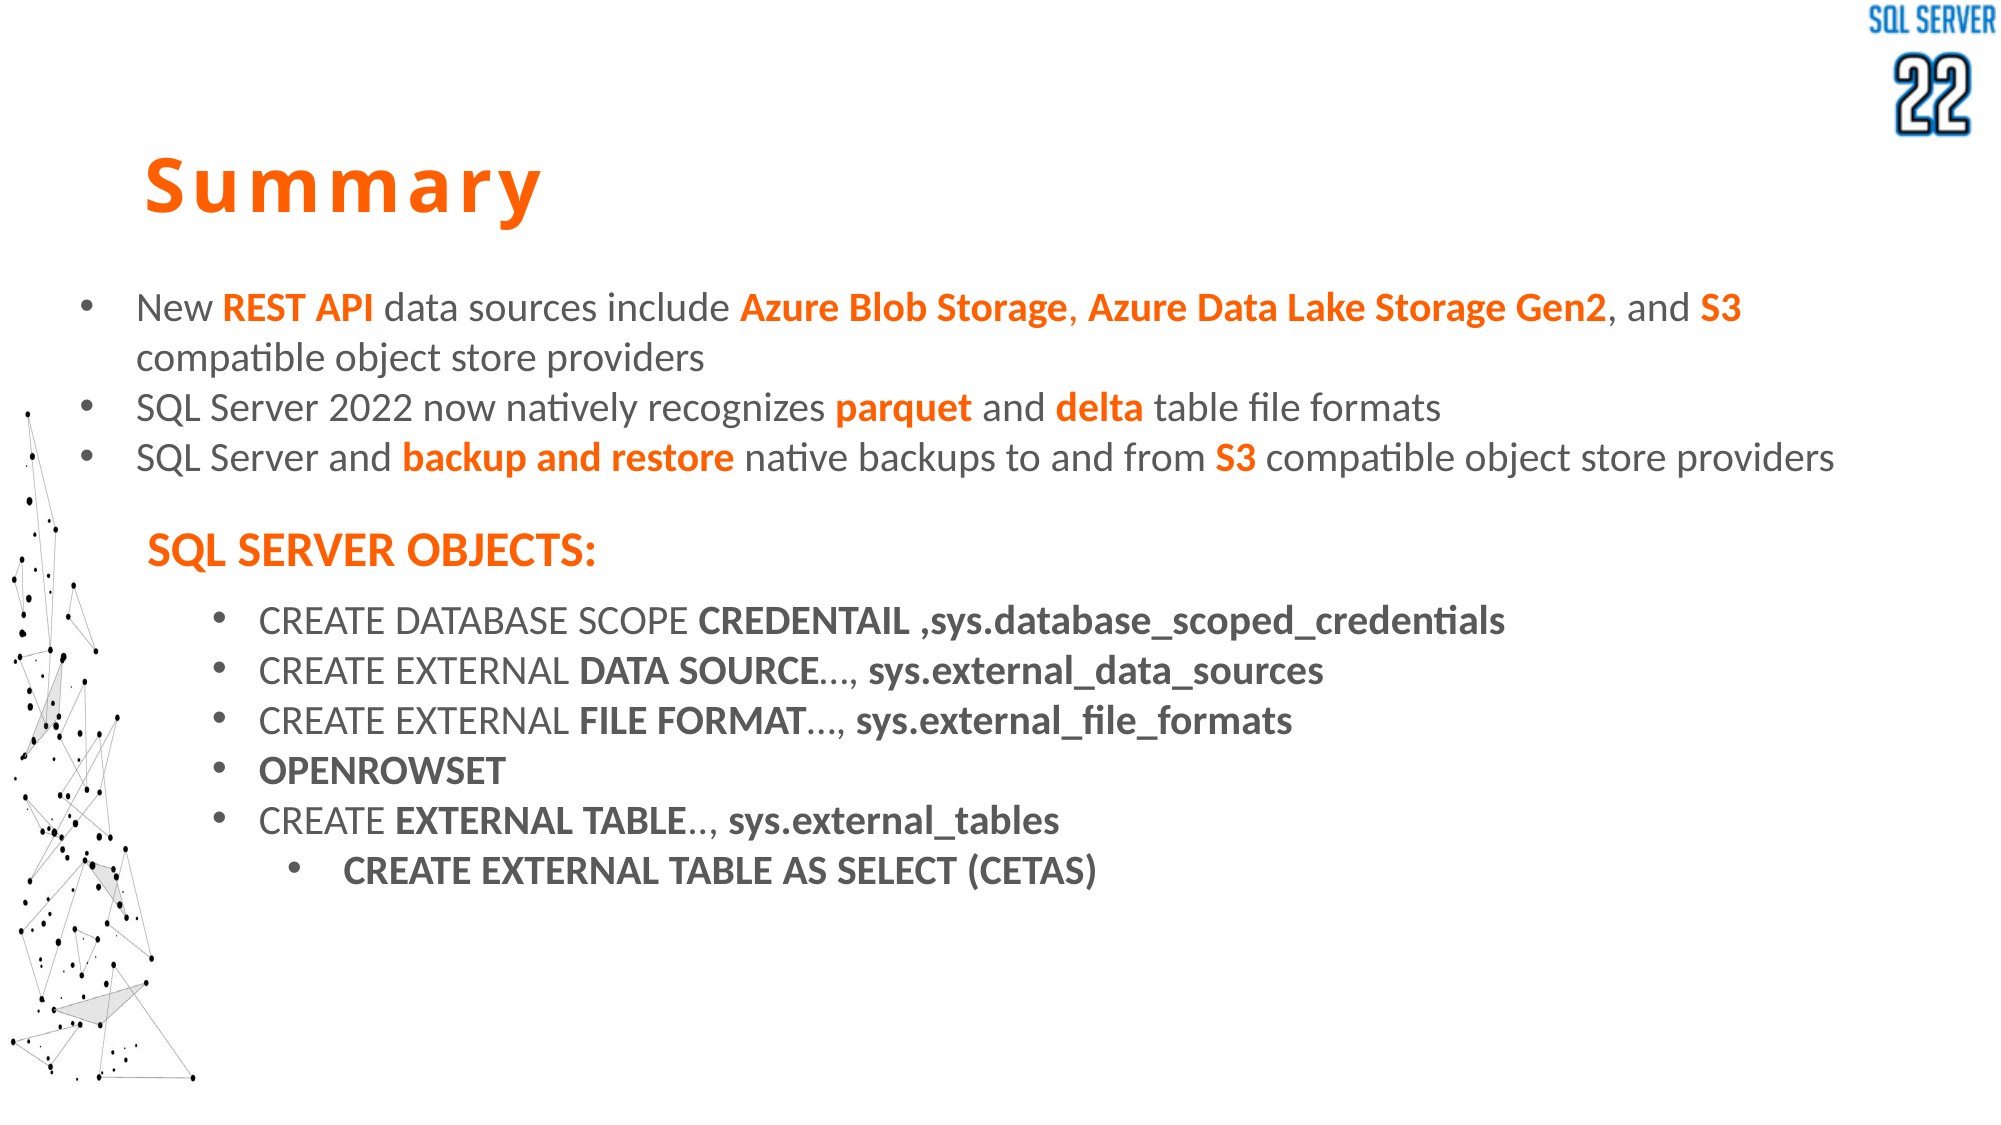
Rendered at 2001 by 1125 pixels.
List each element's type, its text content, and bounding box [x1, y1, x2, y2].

text_box SQL SERVER OBJECTS: [132, 509, 613, 584]
picture [1866, 2, 1999, 138]
text_box CREATE DATABASE SCOPE CREDENTAIL ,sys.database_scoped_credentials CREATE EXTERNAL DATA SOURCE…, sys.external_data_sources CREATE EXTERNAL FILE FORMAT…, sys.external_file_formats OPENROWSET CREATE EXTERNAL TABLE.., sys.external_tables CREATE EXTERNAL TABLE AS SELECT (CETAS) [197, 585, 1611, 950]
list Summary [129, 140, 1469, 272]
text_box New REST API data sources include Azure Blob Storage, Azure Data Lake Storage Gen2, and S3 compatible object store providers SQL Server 2022 now natively recognizes parquet and delta table file formats SQL Server and backup and restore native backups to and from S3 compatible object store providers [64, 272, 1935, 538]
picture [0, 398, 205, 1093]
